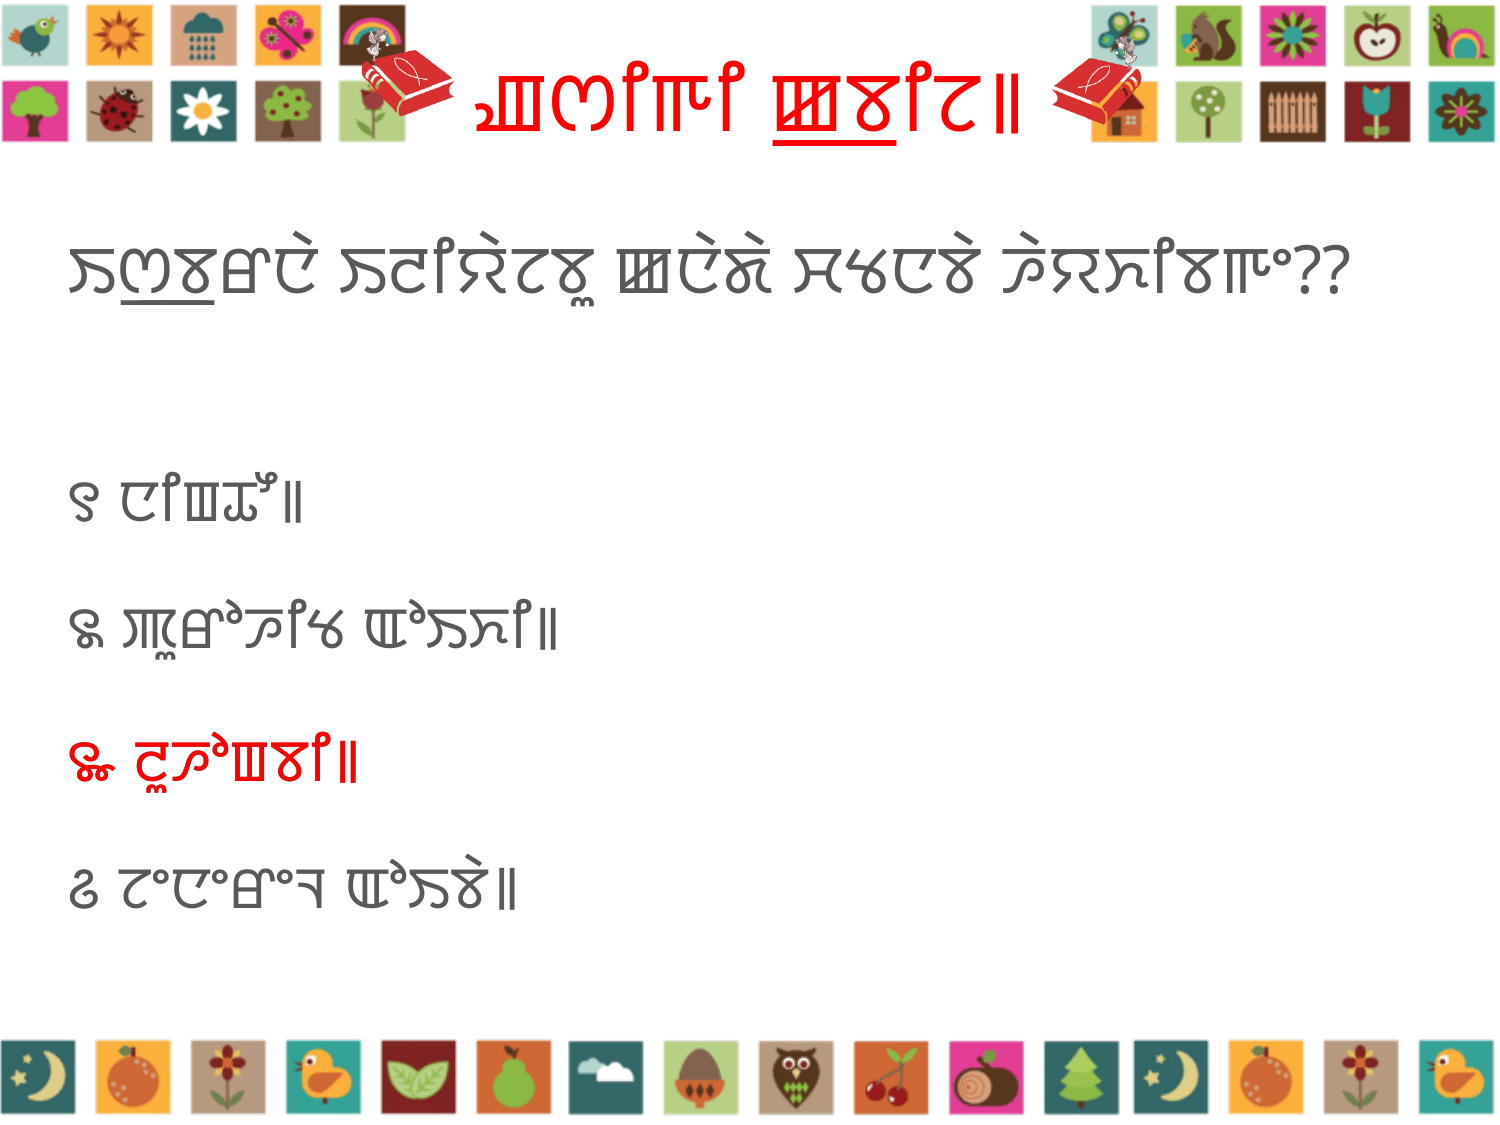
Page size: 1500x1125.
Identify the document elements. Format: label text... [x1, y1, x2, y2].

text_box ꯏꯁ꯭ꯕꯔꯅꯥ ꯏꯂꯤꯌꯥꯖꯕꯨ ꯀꯅꯥꯗꯥ ꯆꯠꯅꯕꯥ ꯍꯥꯌꯈꯤꯕꯒꯦ?? [53, 219, 1436, 315]
picture [1019, 3, 1500, 150]
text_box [0, 1028, 1500, 1118]
text_box ꯱ ꯅꯤꯡꯊꯧ꯫ [53, 456, 1436, 541]
text_box ꯲ ꯄꯨꯔꯣꯍꯤꯠ ꯑꯣꯏꯈꯤ꯫ [53, 582, 1436, 668]
text_box ꯳ ꯂꯨꯍꯣꯡꯕꯤ꯫ [53, 716, 1483, 801]
picture [0, 3, 487, 150]
text_box ꯉꯁꯤꯒꯤ ꯀ꯭ꯕꯤꯖ꯫ [422, 41, 1081, 156]
text_box ꯴ ꯖꯦꯅꯦꯔꯦꯜ ꯑꯣꯏꯕꯥ꯫ [53, 842, 1483, 928]
